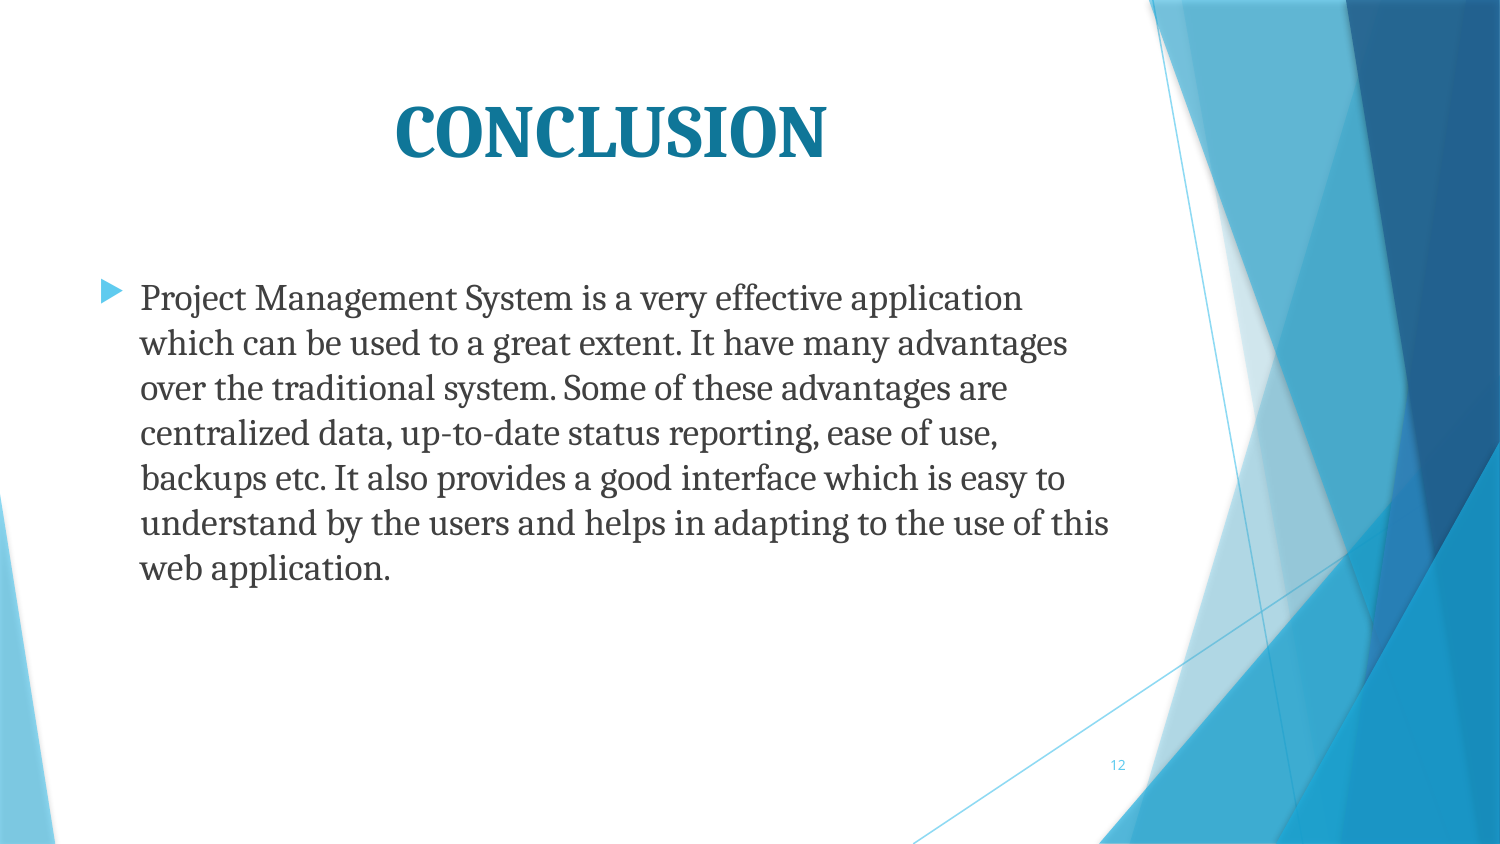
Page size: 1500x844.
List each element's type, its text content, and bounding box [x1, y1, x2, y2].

slide_number 12 [1056, 743, 1141, 789]
list Project Management System is a very effective application which can be used to a great extent. It have many advantages over the traditional system. Some of these advantages are centralized data, up-to-date status reporting, ease of use, backups etc. It also provides a good interface which is easy to understand by the users and helps in adapting to the use of this web application. [83, 265, 1141, 744]
title CONCLUSION [83, 75, 1141, 238]
